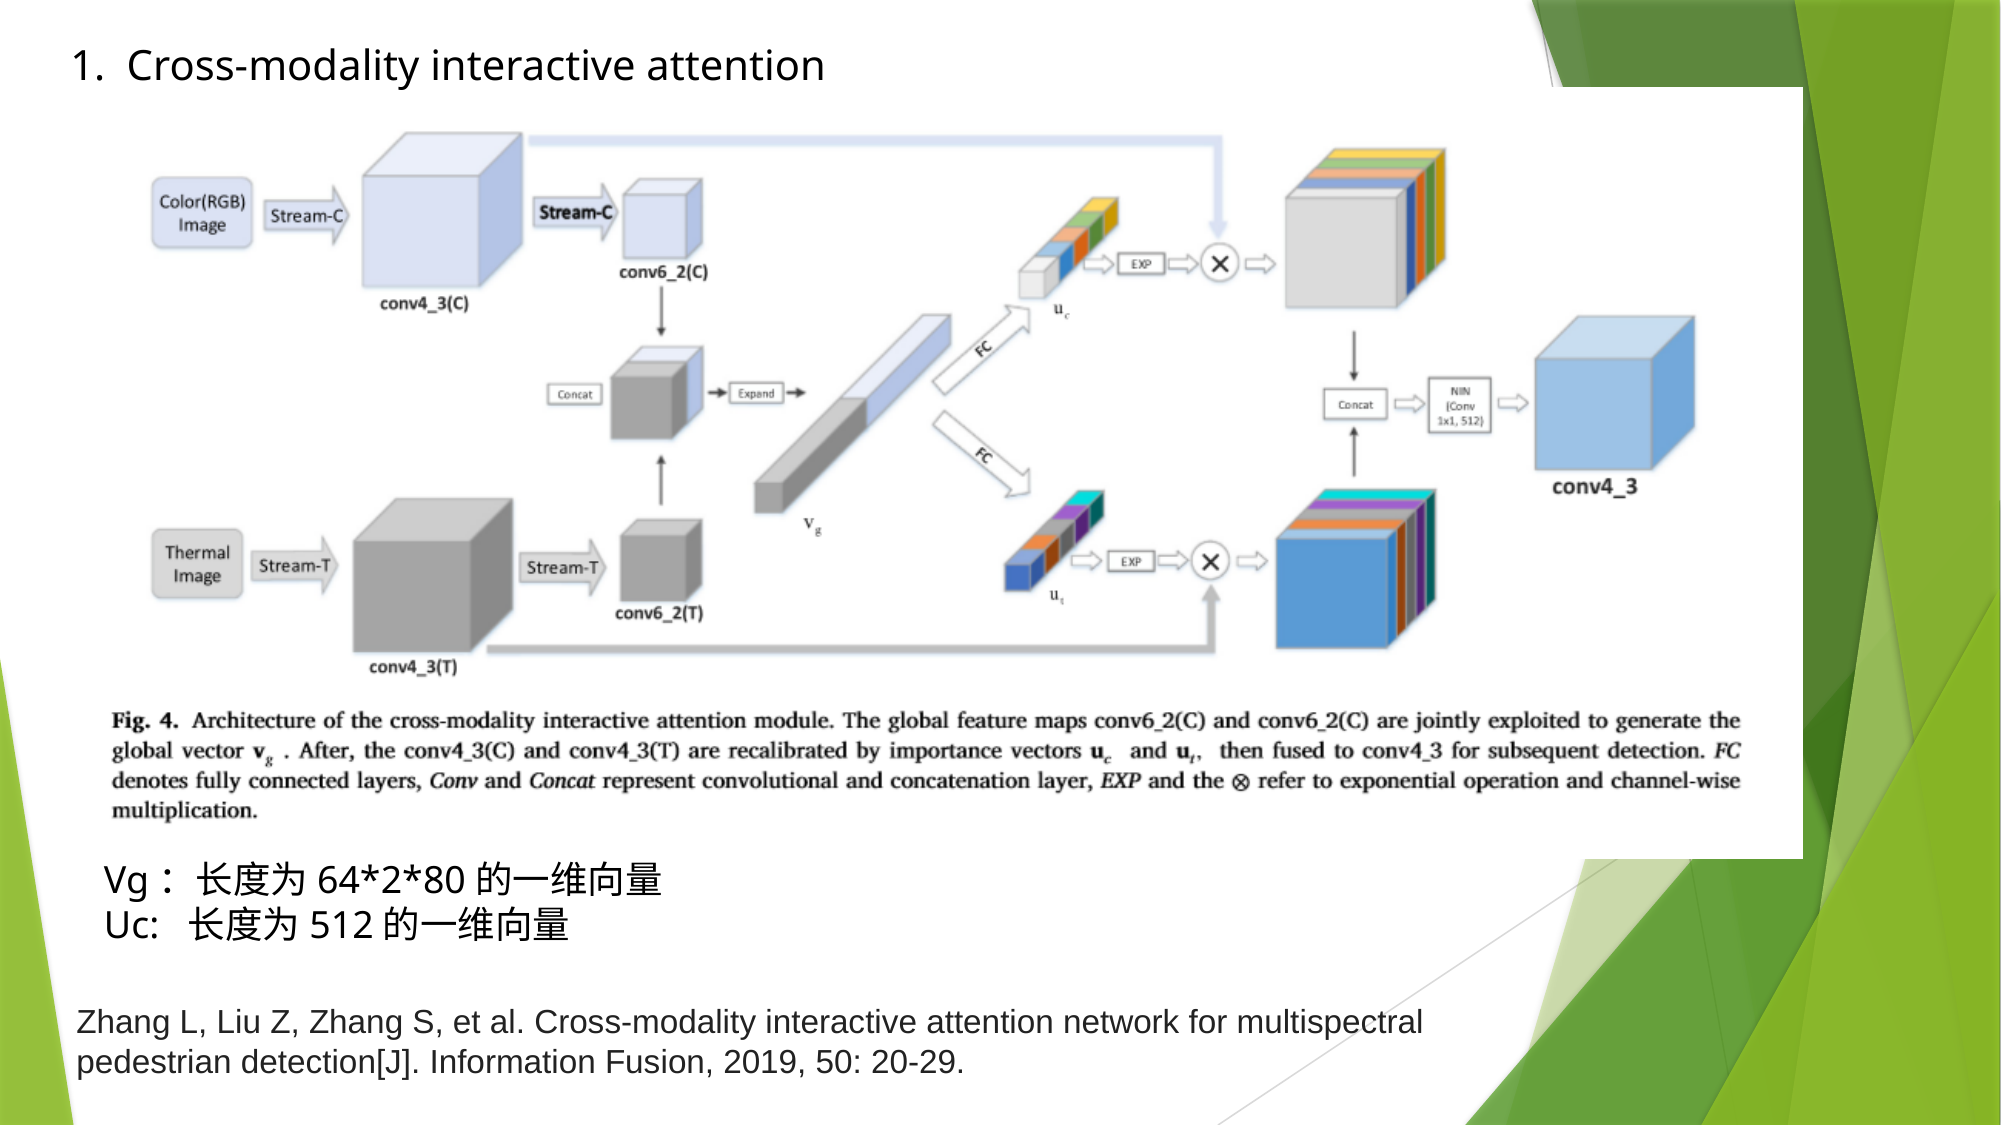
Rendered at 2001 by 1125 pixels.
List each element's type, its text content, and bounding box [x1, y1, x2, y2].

text_box Zhang L, Liu Z, Zhang S, et al. Cross-modality interactive attention network for multispectral pedestrian detection[J]. Information Fusion, 2019, 50: 20-29. [61, 992, 1444, 1088]
picture [92, 86, 1804, 860]
text_box Cross-modality interactive attention [0, 31, 841, 96]
text_box Vg：长度为64*2*80的一维向量 Uc: 长度为512的一维向量 [89, 865, 678, 954]
